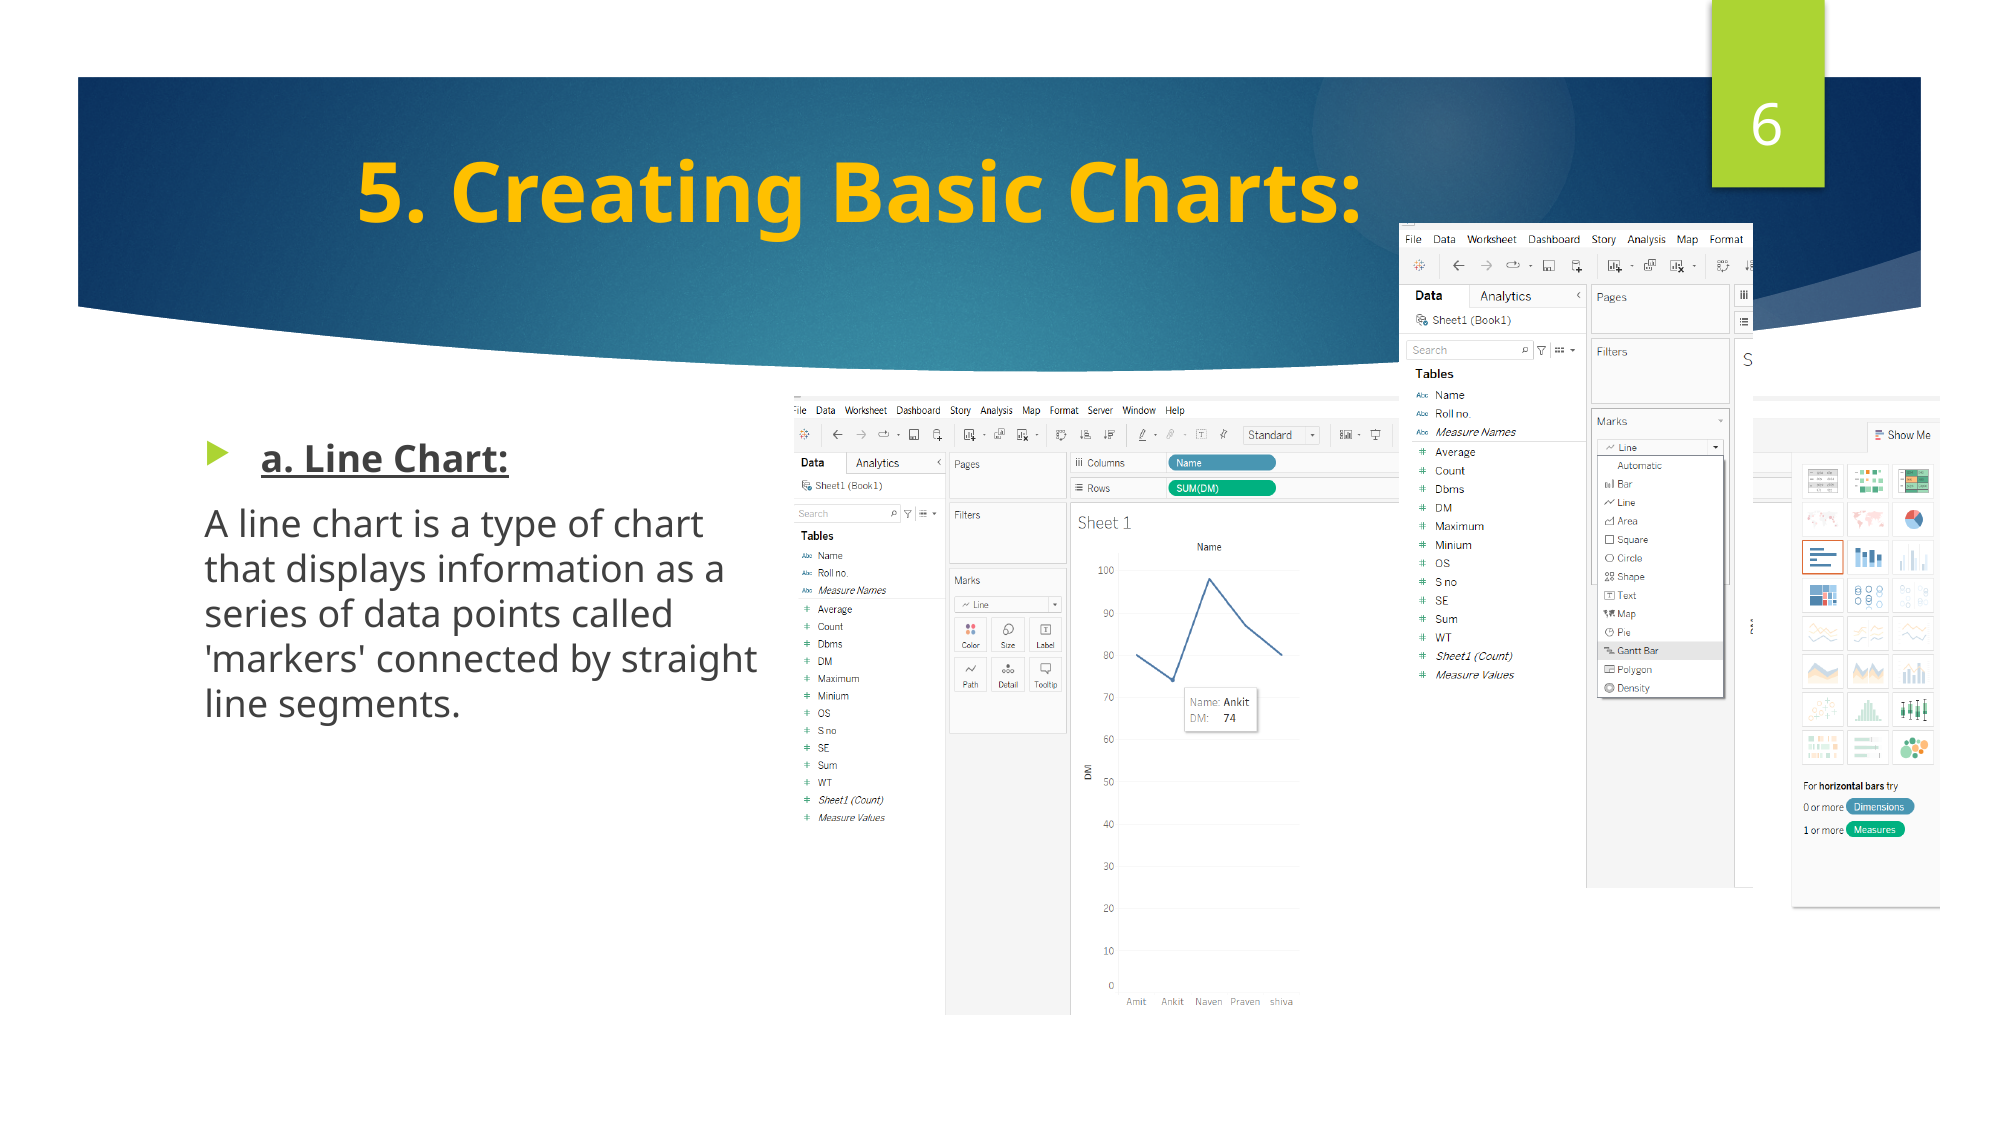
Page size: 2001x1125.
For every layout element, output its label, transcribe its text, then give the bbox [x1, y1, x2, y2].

picture [794, 223, 1940, 1015]
title 5. Creating Basic Charts: [189, 203, 1627, 276]
list a. Line Chart: A line chart is a type of chart that displays information as a series of data points called 'markers' connected by straight line segments. [189, 427, 788, 922]
slide_number 6 [1698, 48, 1836, 175]
